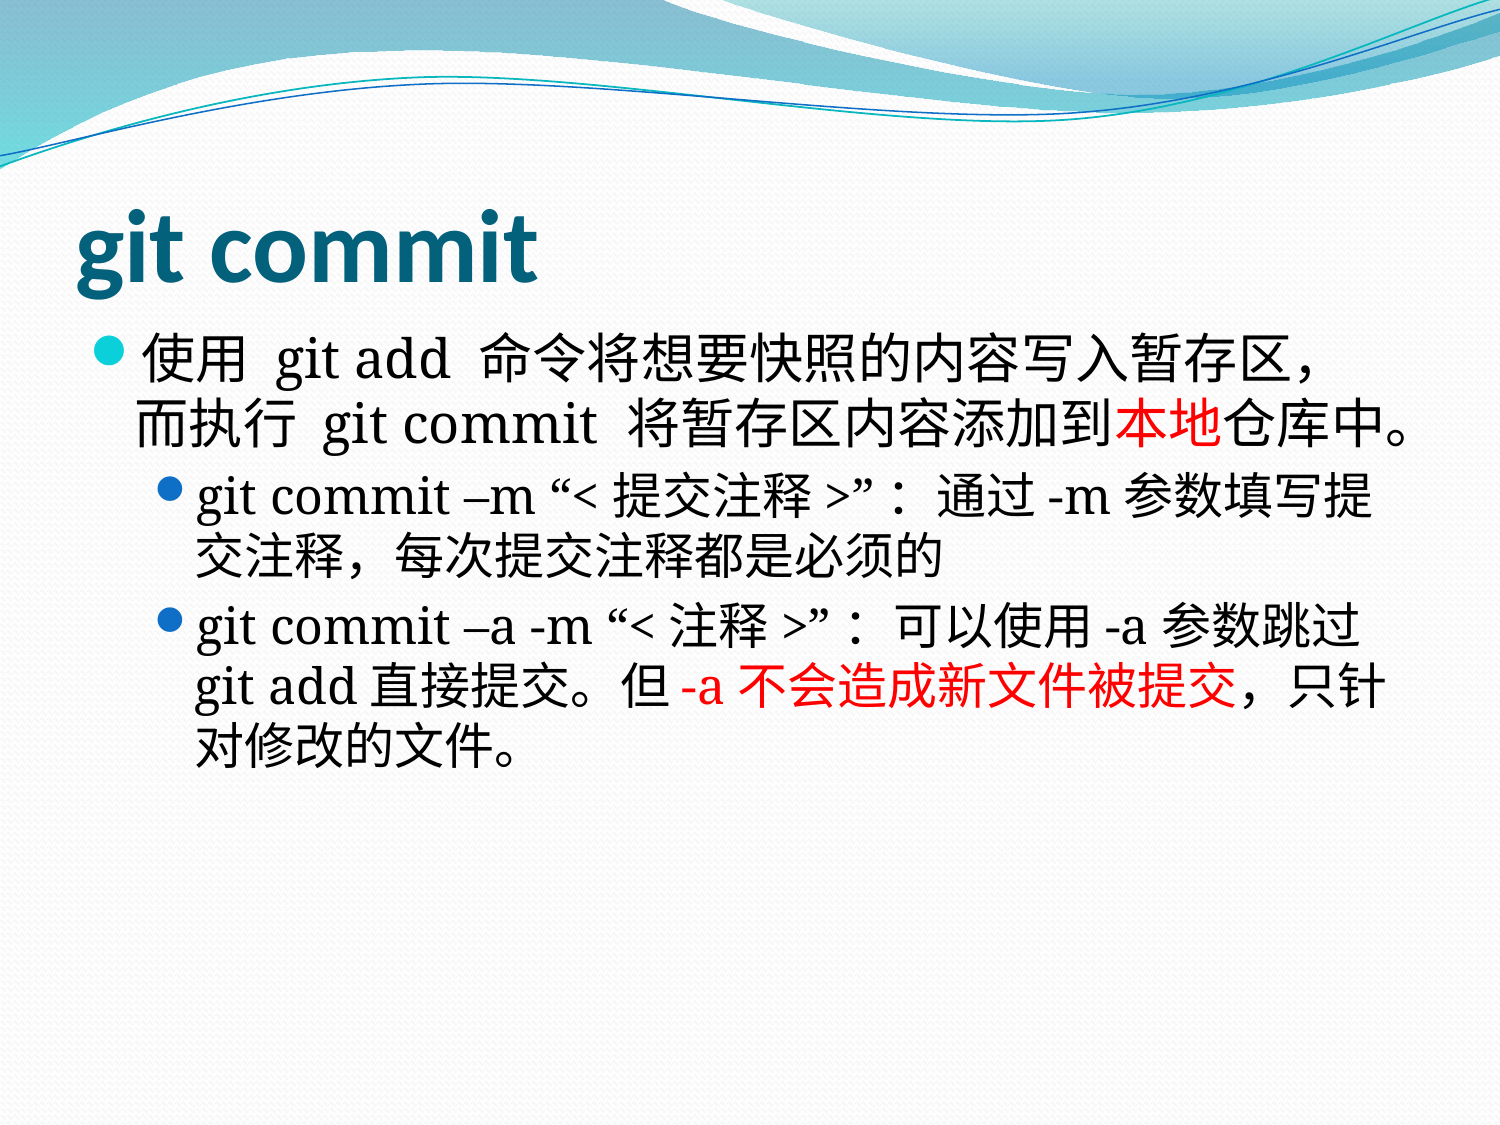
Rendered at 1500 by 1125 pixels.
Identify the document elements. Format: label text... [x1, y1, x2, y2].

list 使用 git add 命令将想要快照的内容写入暂存区， 而执行 git commit 将暂存区内容添加到本地仓库中。 git commit –m “<提交注释>”：通过-m参数填写提交注释，每次提交注释都是必须的 git commit –a -m “<注释>”：可以使用-a参数跳过git add直接提交。但-a不会造成新文件被提交，只针对修改的文件。 [75, 317, 1425, 1038]
title git commit [75, 115, 1425, 303]
